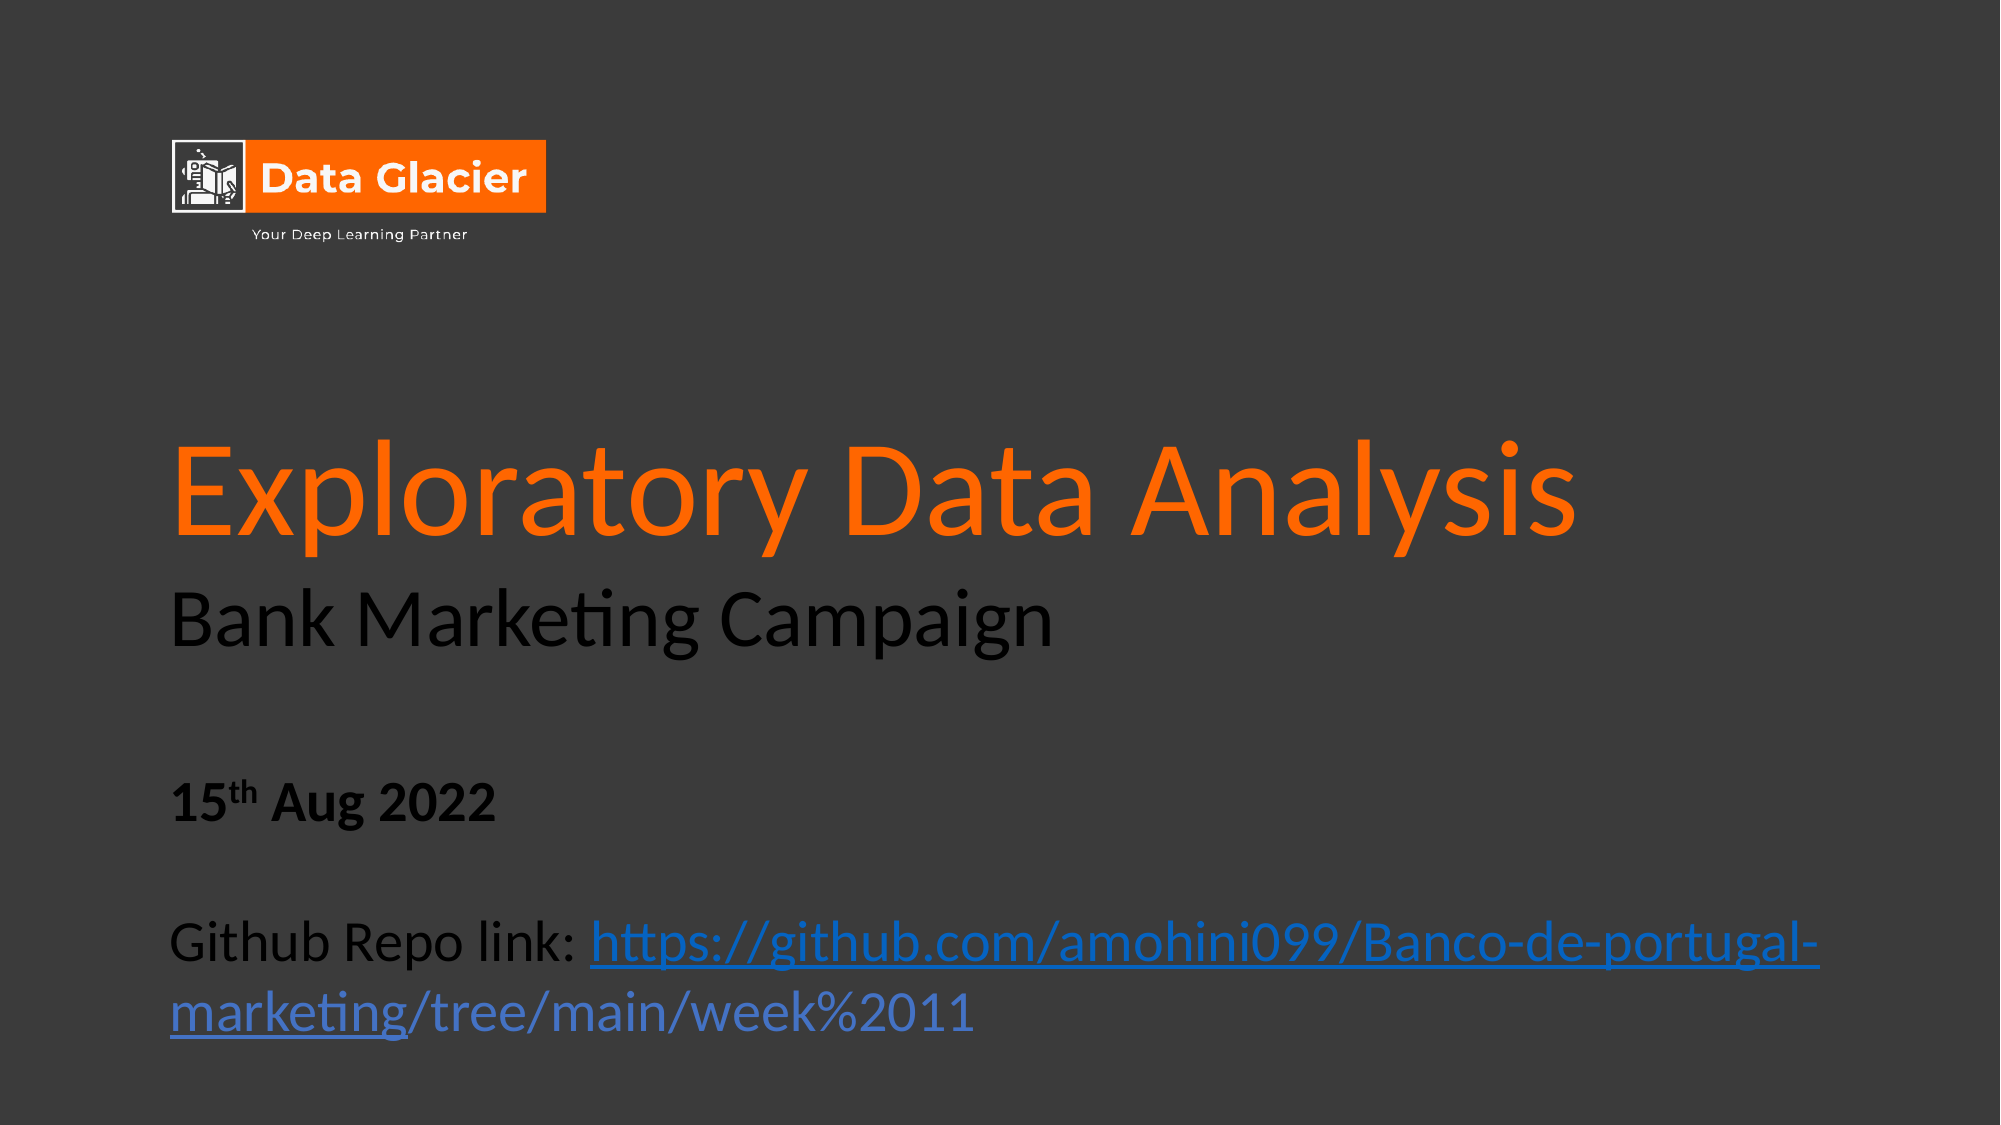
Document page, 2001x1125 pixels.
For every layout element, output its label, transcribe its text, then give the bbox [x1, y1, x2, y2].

picture [168, 0, 550, 382]
text_box Exploratory Data Analysis Bank Marketing Campaign 15th Aug 2022 Github Repo link: https://github.com/amohini099/Banco-de-portugal- marketing/tree/main/week%2011 [154, 390, 1835, 1120]
